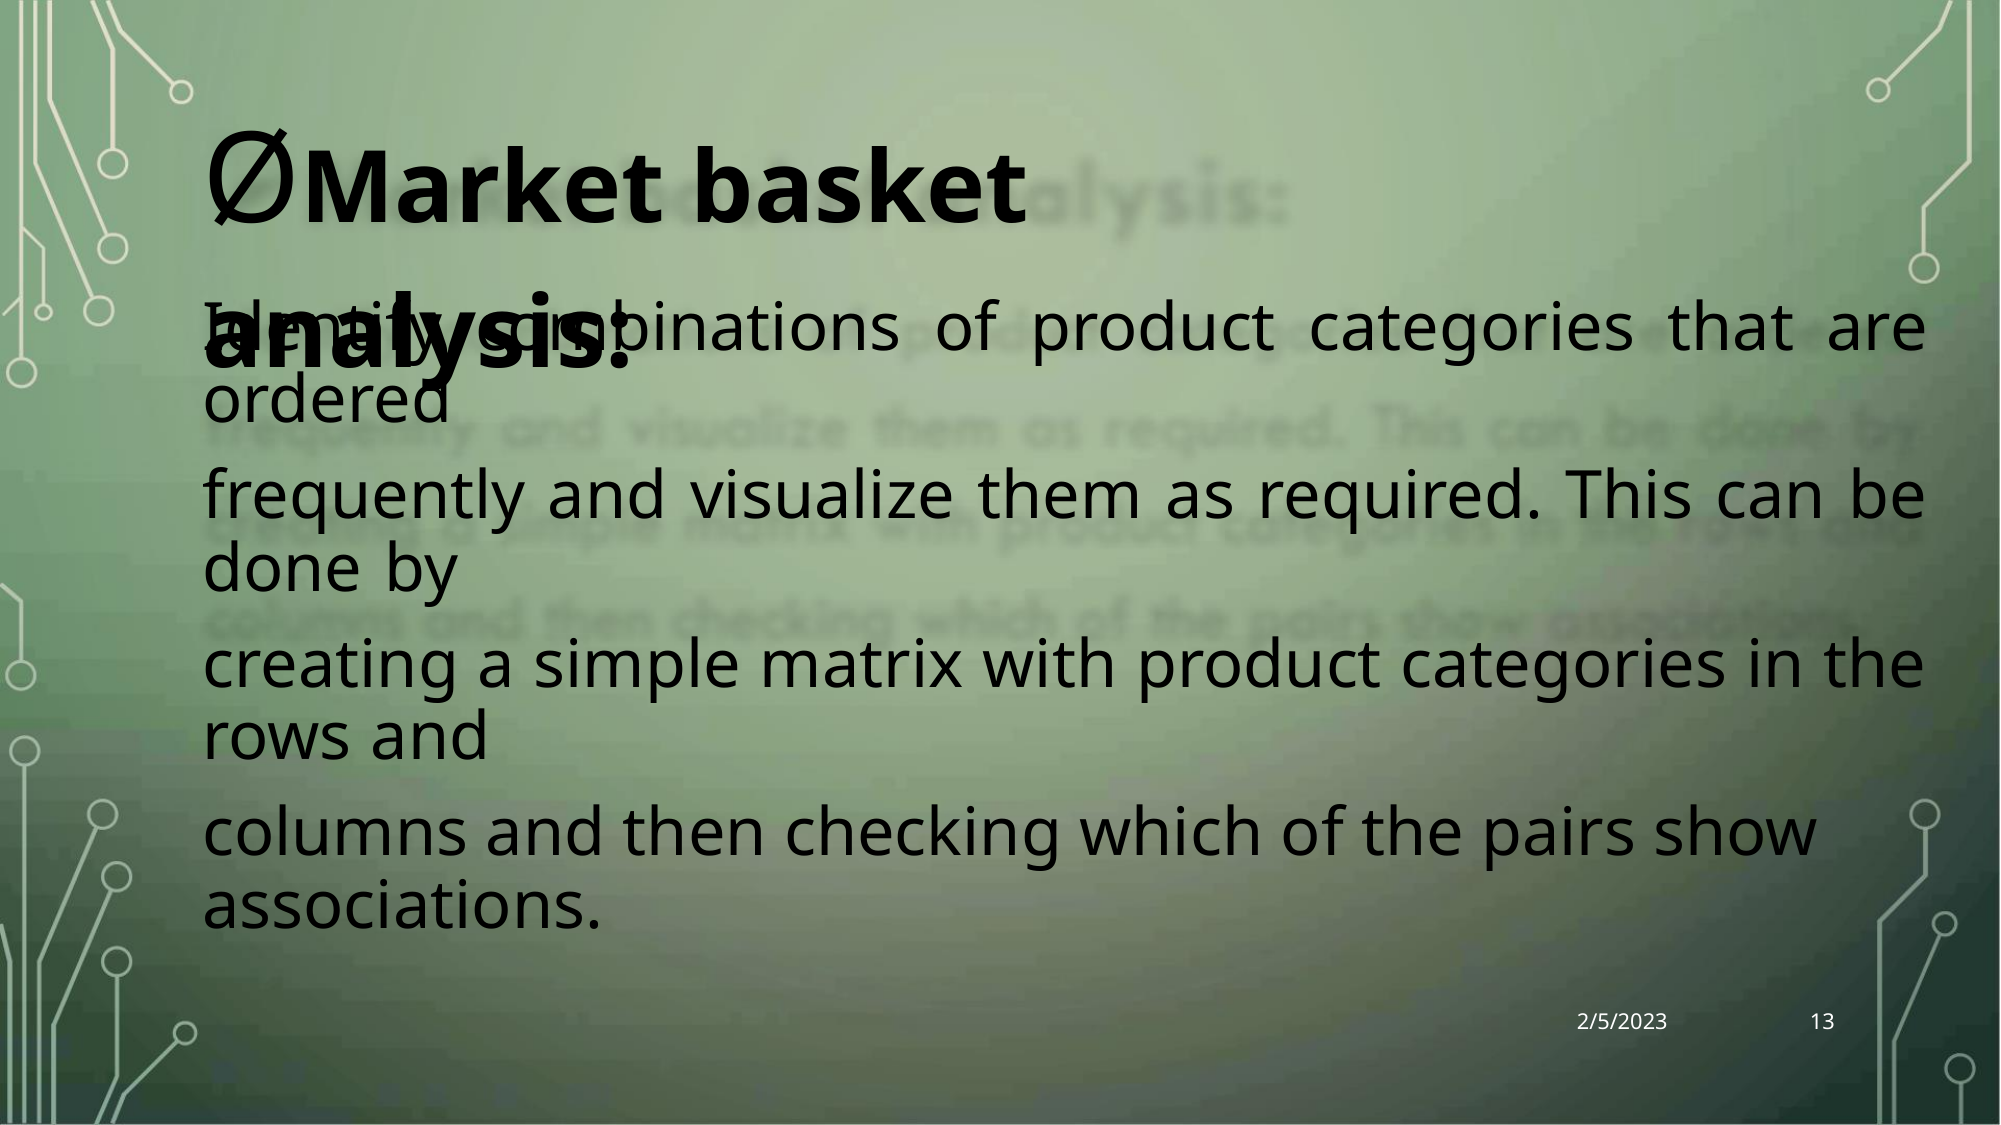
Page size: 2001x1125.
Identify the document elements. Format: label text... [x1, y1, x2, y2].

text_box ØMarket basket analysis: [202, 107, 1310, 290]
text_box 2/5/2023 [1576, 1009, 1697, 1034]
text_box 13 [1809, 1009, 1859, 1034]
text_box Identify combinations of product categories that are ordered frequently and visualize them as required. This can be done by creating a simple matrix with product categories in the rows and columns and then checking which of the pairs show associations. [202, 290, 1945, 942]
text_box [0, 0, 2000, 1125]
